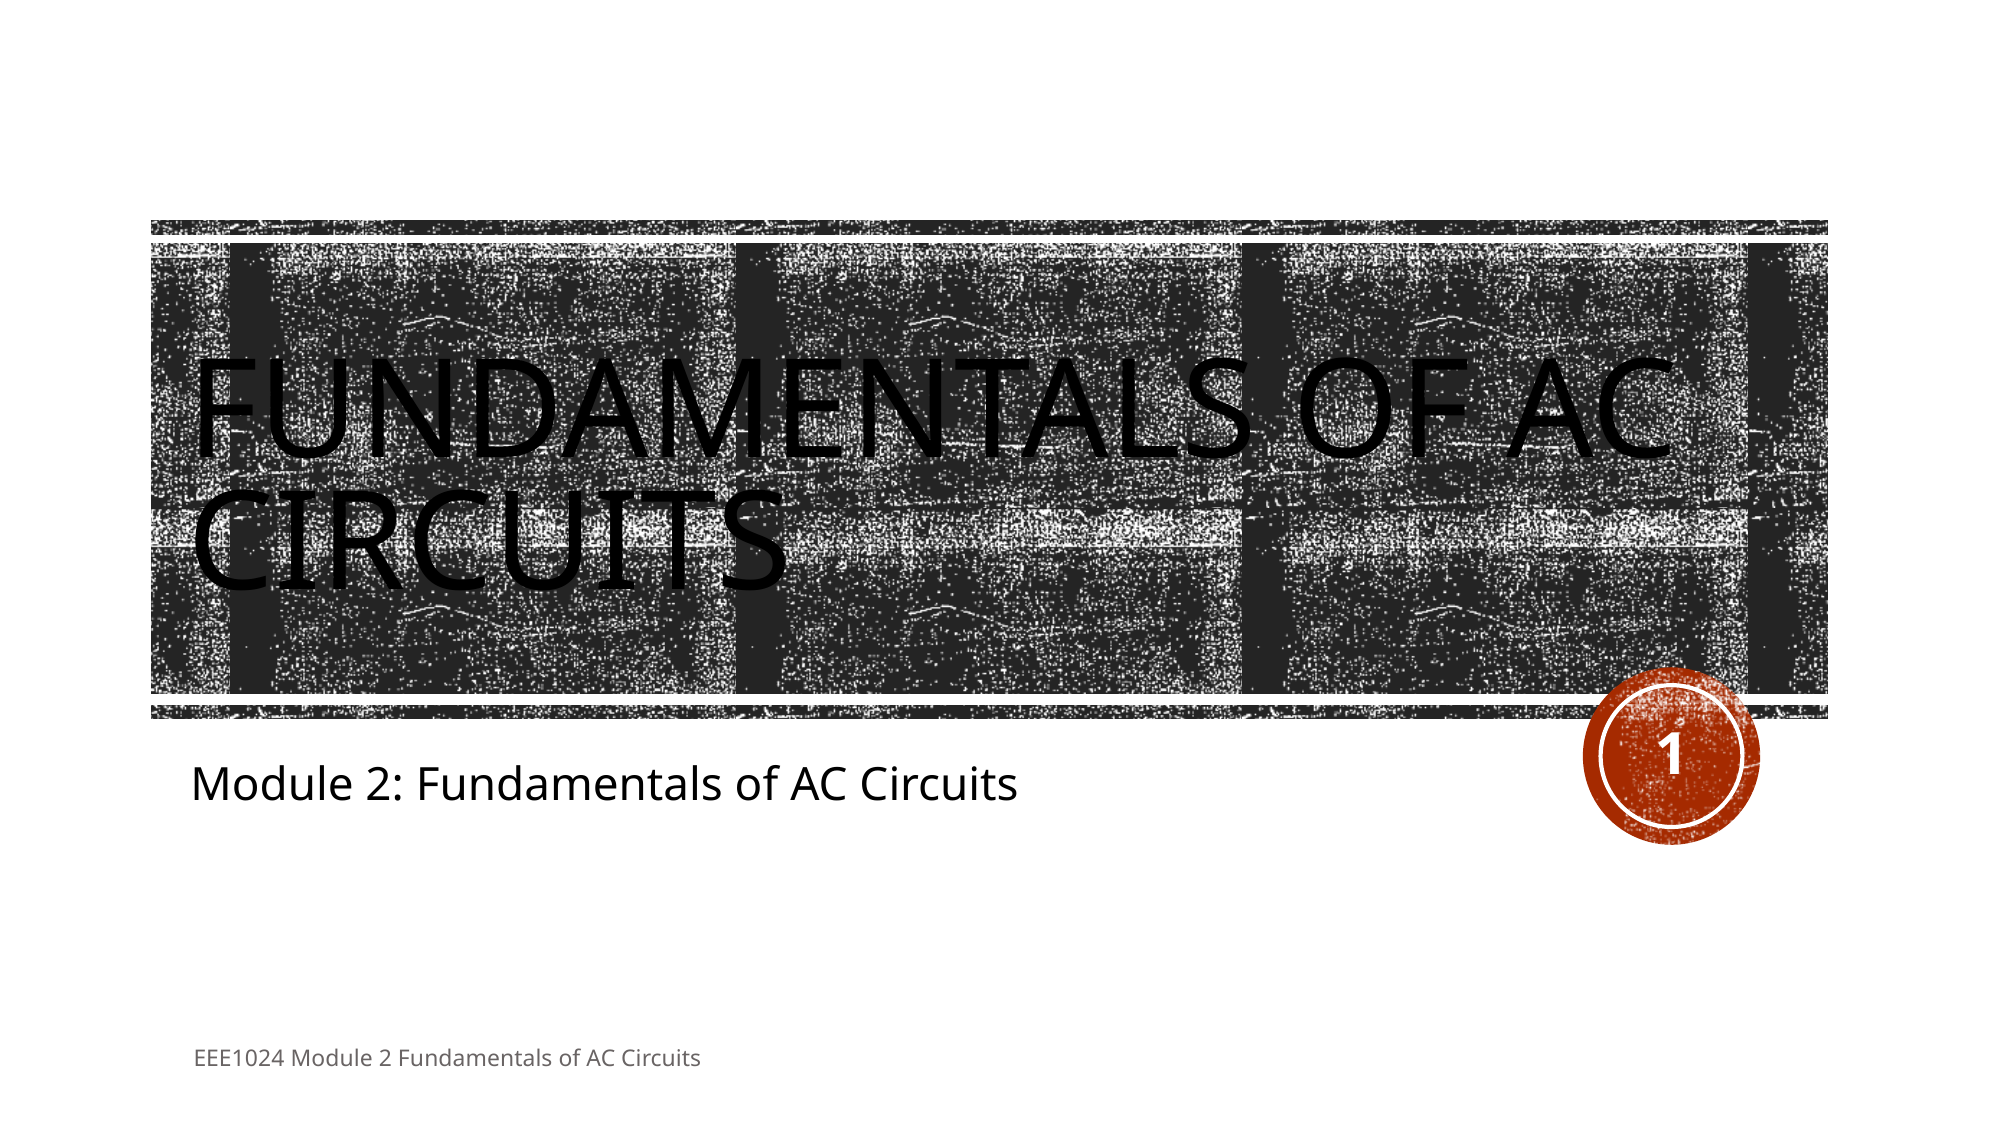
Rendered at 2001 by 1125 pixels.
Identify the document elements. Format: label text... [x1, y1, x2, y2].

subtitle Module 2: Fundamentals of AC Circuits [175, 753, 1470, 896]
slide_number 1 [1573, 703, 1770, 809]
footer EEE1024 Module 2 Fundamentals of AC Circuits [178, 1028, 1217, 1089]
title Fundamentals of AC Circuits [172, 234, 1808, 733]
